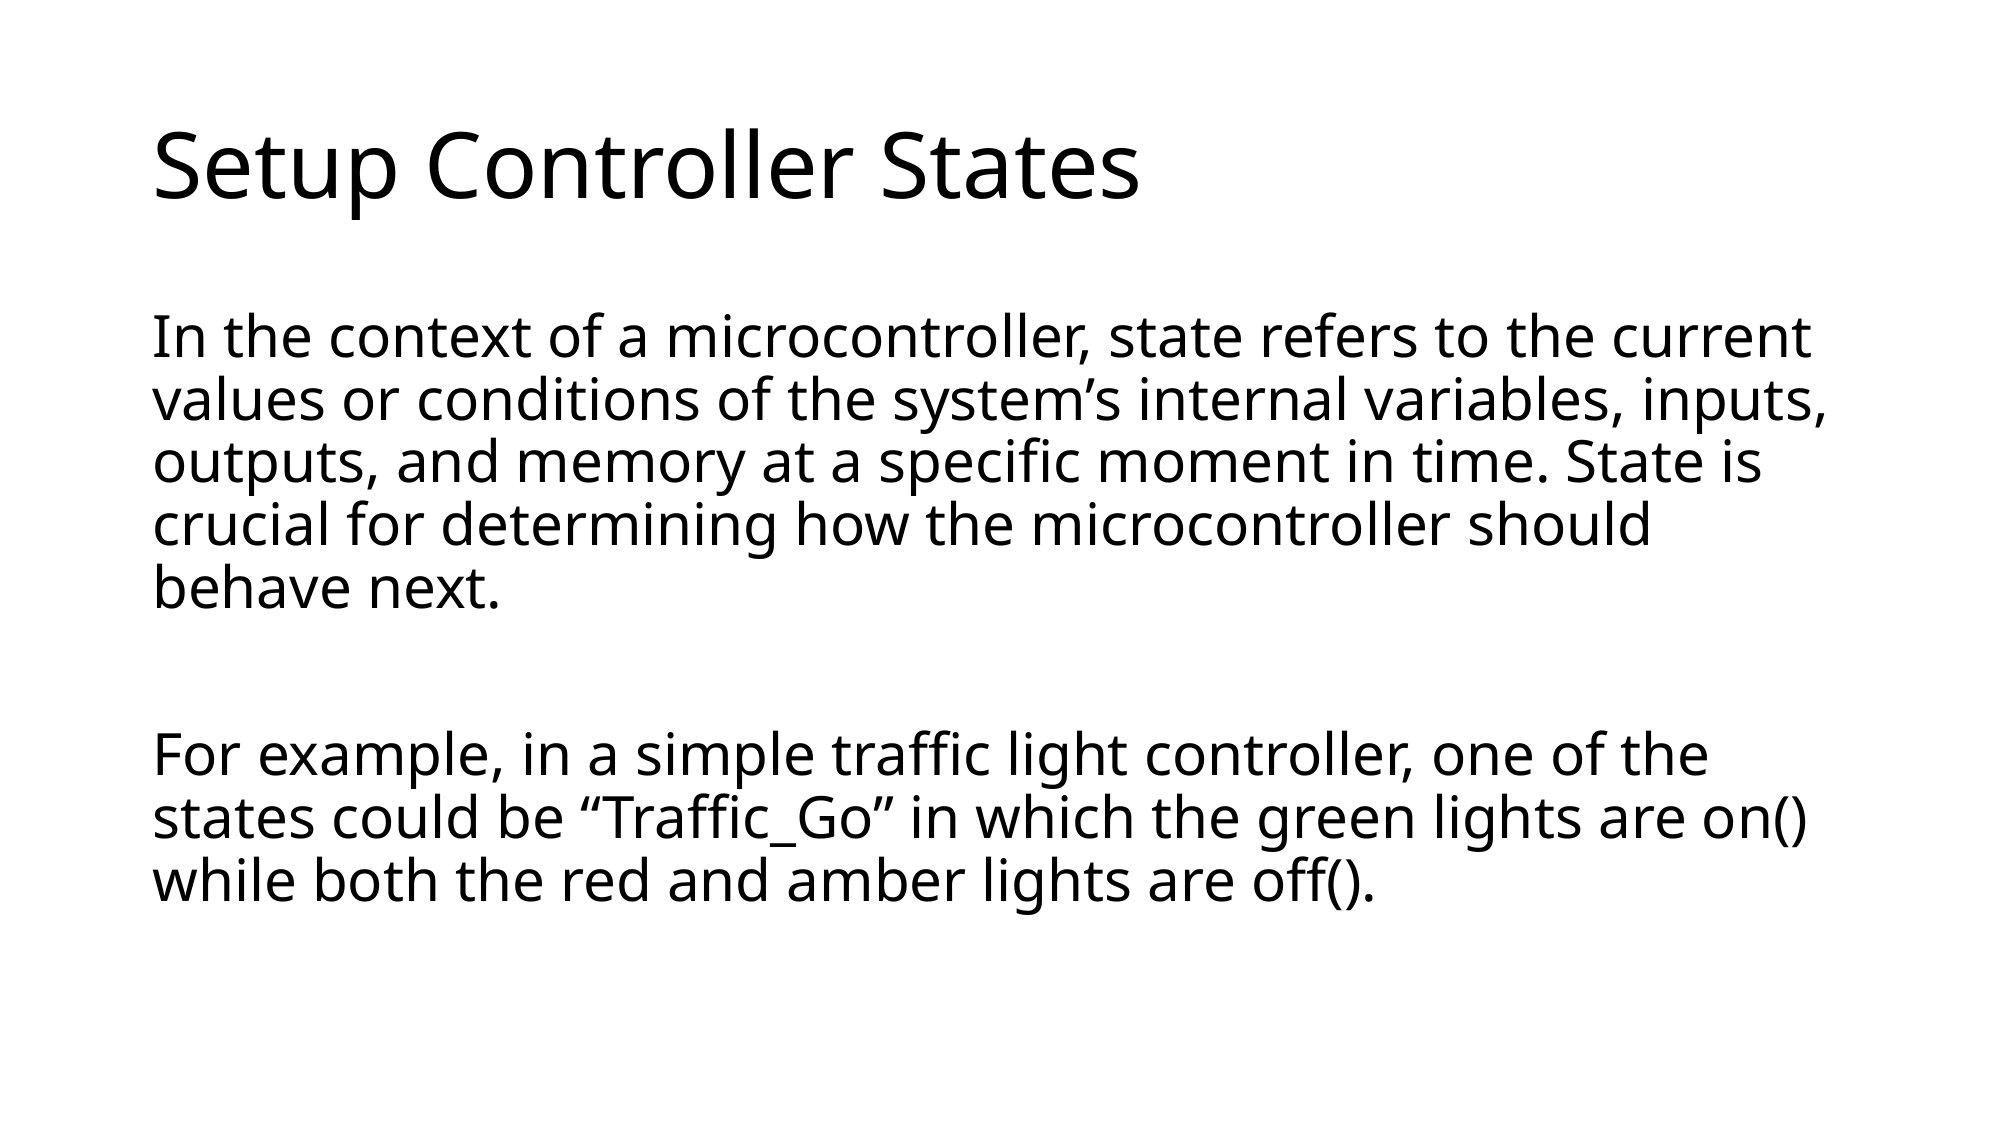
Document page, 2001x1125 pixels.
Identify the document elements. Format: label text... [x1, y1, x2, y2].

title Setup Controller States [137, 59, 1863, 278]
list In the context of a microcontroller, state refers to the current values or conditions of the system’s internal variables, inputs, outputs, and memory at a specific moment in time. State is crucial for determining how the microcontroller should behave next. For example, in a simple traffic light controller, one of the states could be “Traffic_Go” in which the green lights are on() while both the red and amber lights are off(). [137, 299, 1863, 1014]
